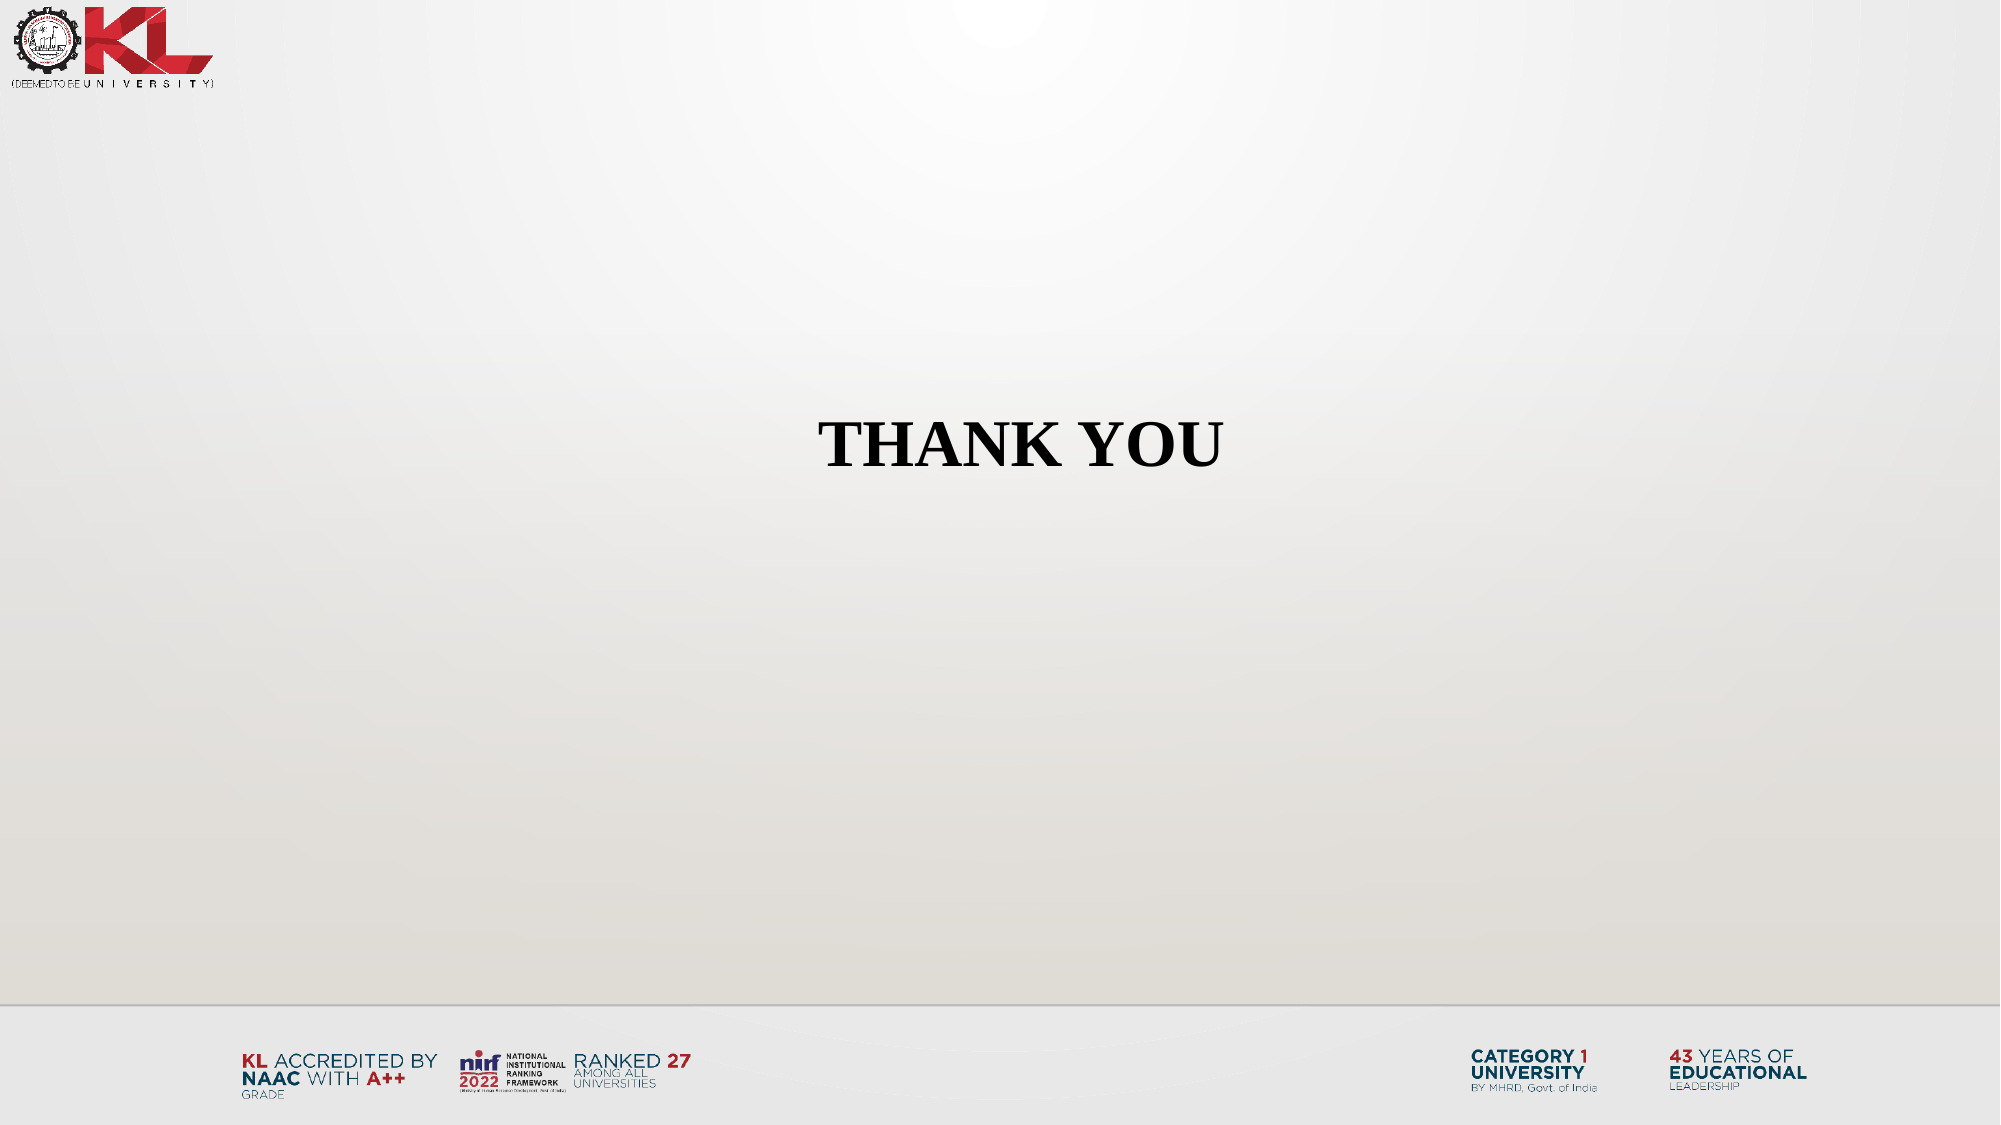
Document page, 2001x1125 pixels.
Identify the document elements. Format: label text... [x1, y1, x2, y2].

title THank yoU [389, 401, 1654, 727]
picture [238, 1045, 716, 1103]
picture [12, 5, 213, 88]
picture [1447, 1045, 1814, 1101]
